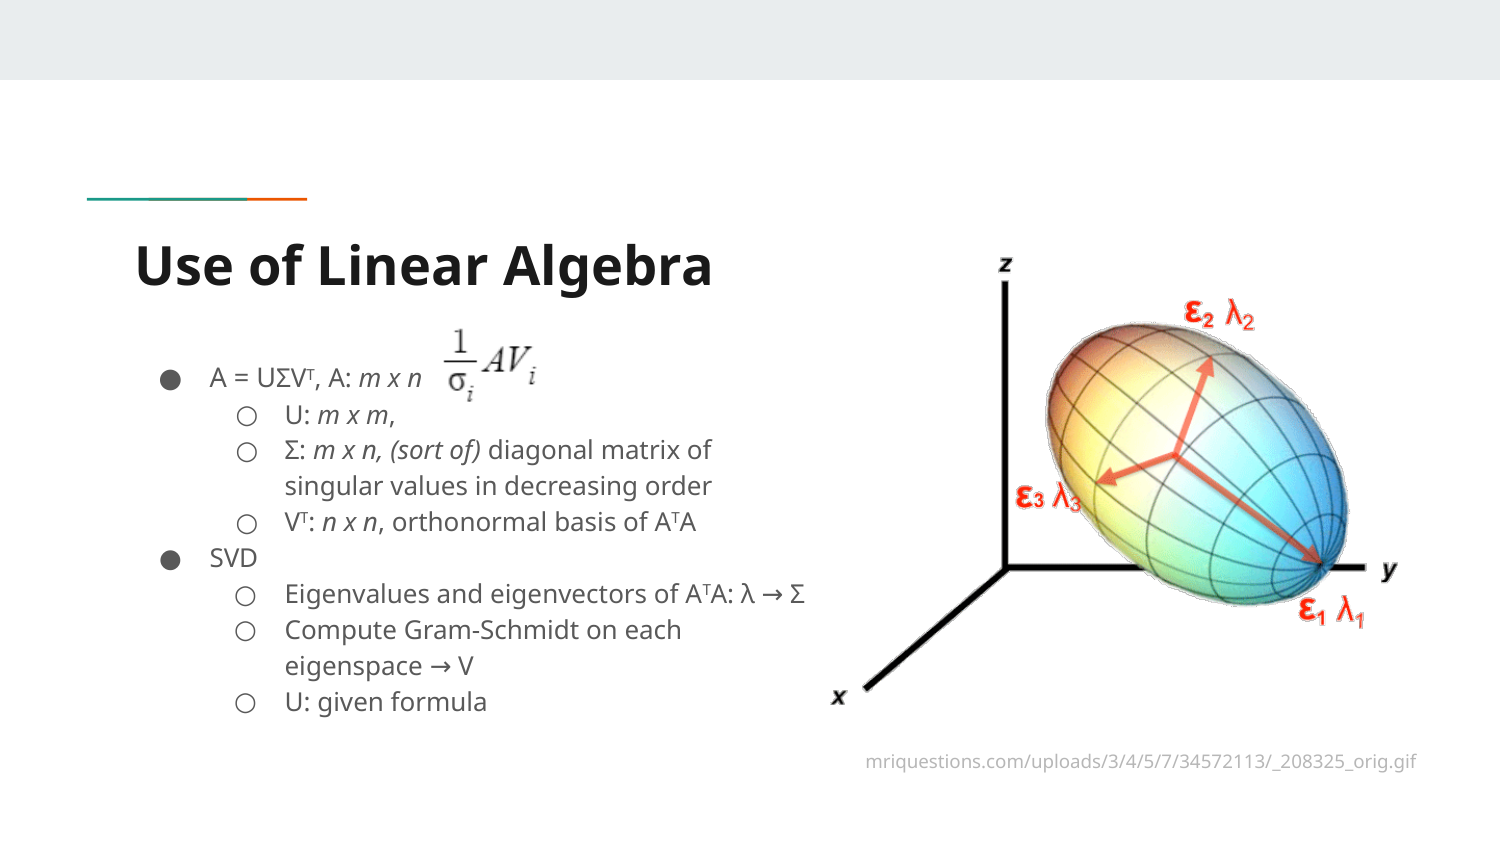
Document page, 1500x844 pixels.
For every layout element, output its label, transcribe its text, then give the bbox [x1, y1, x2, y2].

title Use of Linear Algebra [119, 216, 823, 305]
picture [828, 194, 1453, 735]
list A = UΣVT, A: m x n U: m x m, Σ: m x n, (sort of) diagonal matrix of singular values in decreasing order VT: n x n, orthonormal basis of ATA SVD Eigenvalues and eigenvectors of ATA: λ → Σ Compute Gram-Schmidt on each eigenspace → V U: given formula [119, 341, 827, 777]
text_box mriquestions.com/uploads/3/4/5/7/34572113/_208325_orig.gif [846, 743, 1435, 783]
picture [437, 315, 558, 432]
